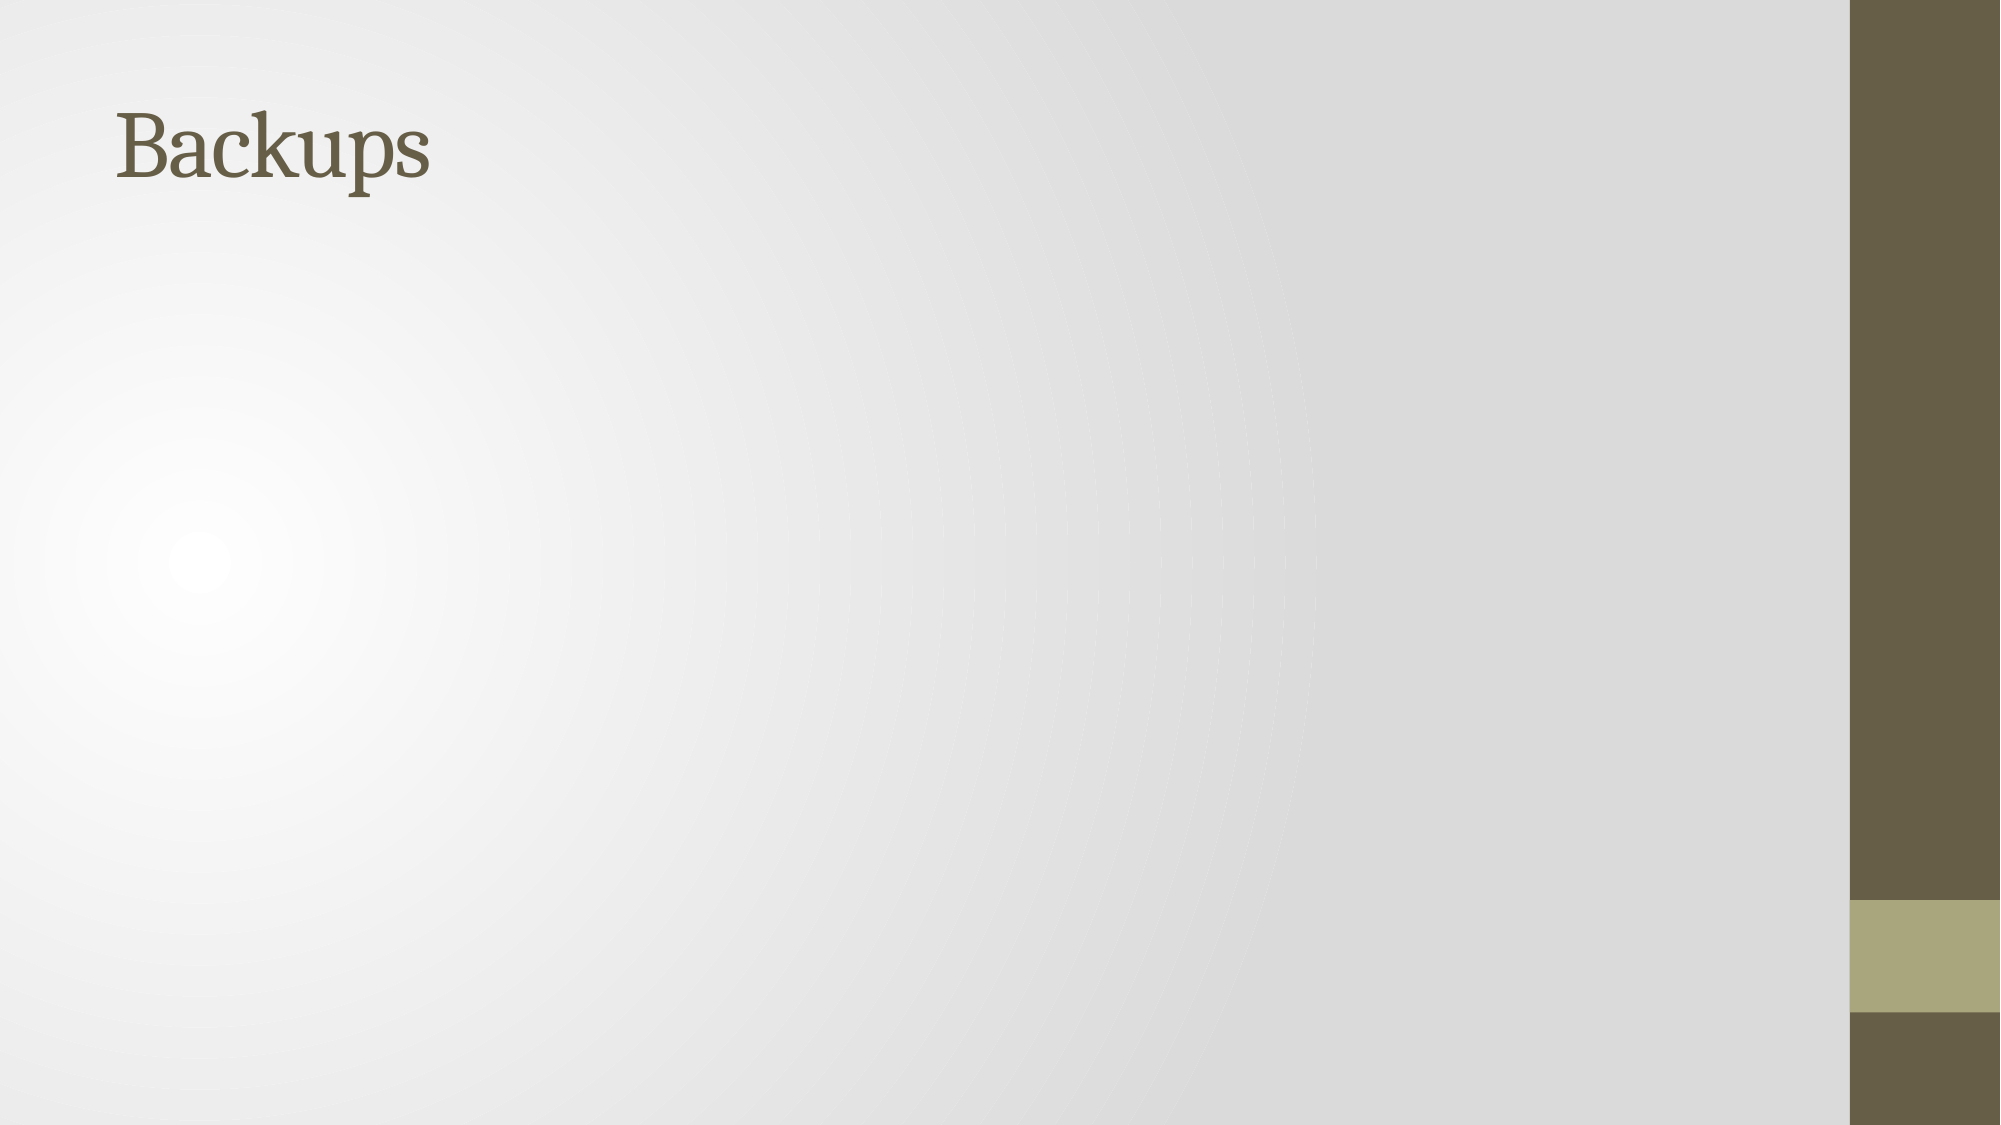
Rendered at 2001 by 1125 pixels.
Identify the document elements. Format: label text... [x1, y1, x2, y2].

title Backups [99, 45, 1767, 233]
